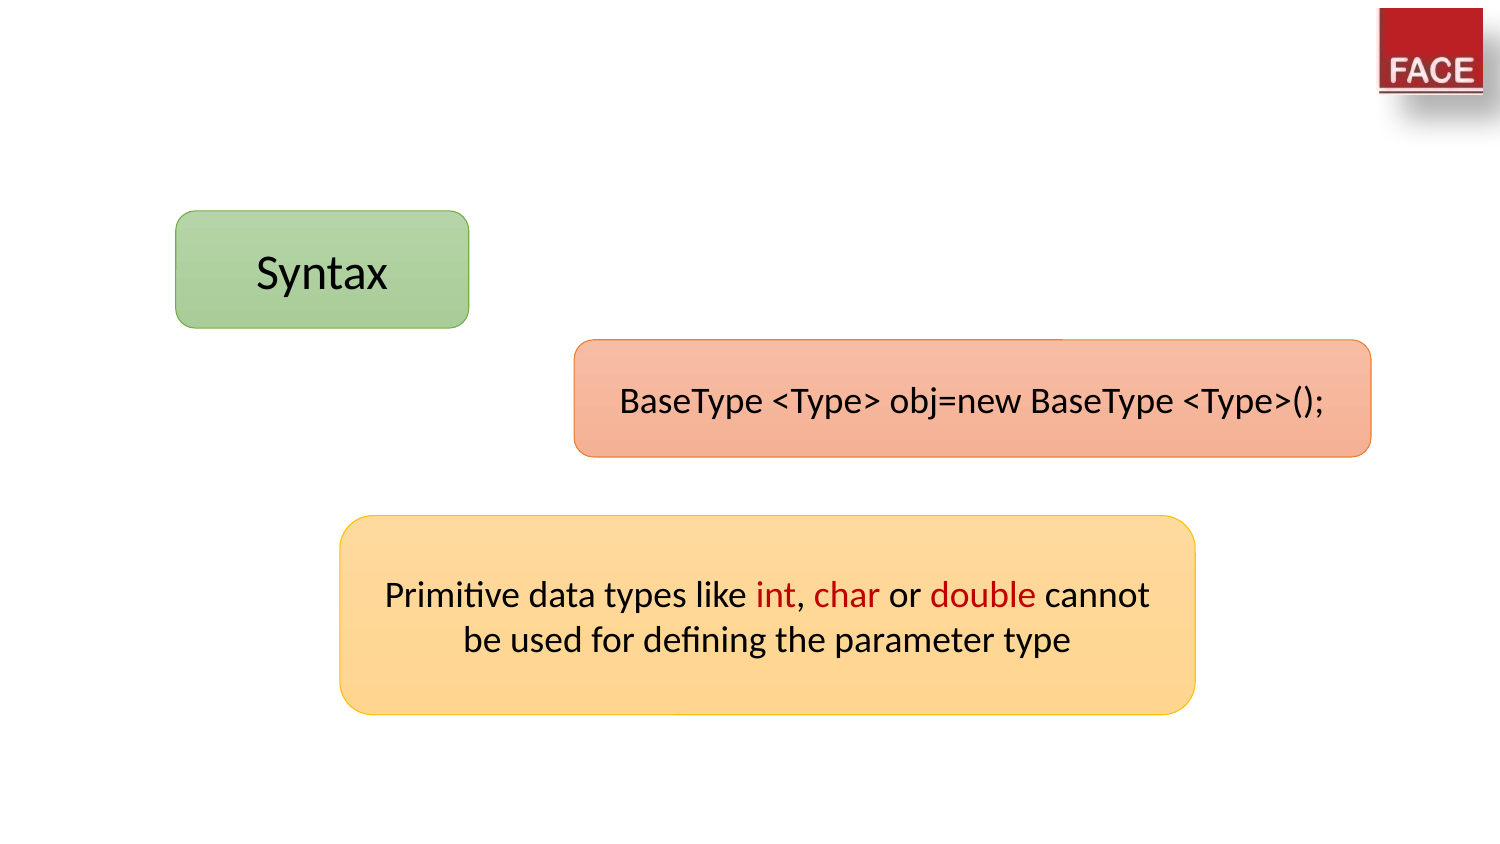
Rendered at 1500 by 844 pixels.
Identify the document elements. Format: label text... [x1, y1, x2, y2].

text_box Primitive data types like int, char or double cannot be used for defining the parameter type [339, 515, 1196, 716]
text_box Syntax [175, 210, 470, 329]
text_box BaseType <Type> obj=new BaseType <Type>(); [573, 339, 1372, 458]
picture [1376, 8, 1483, 95]
